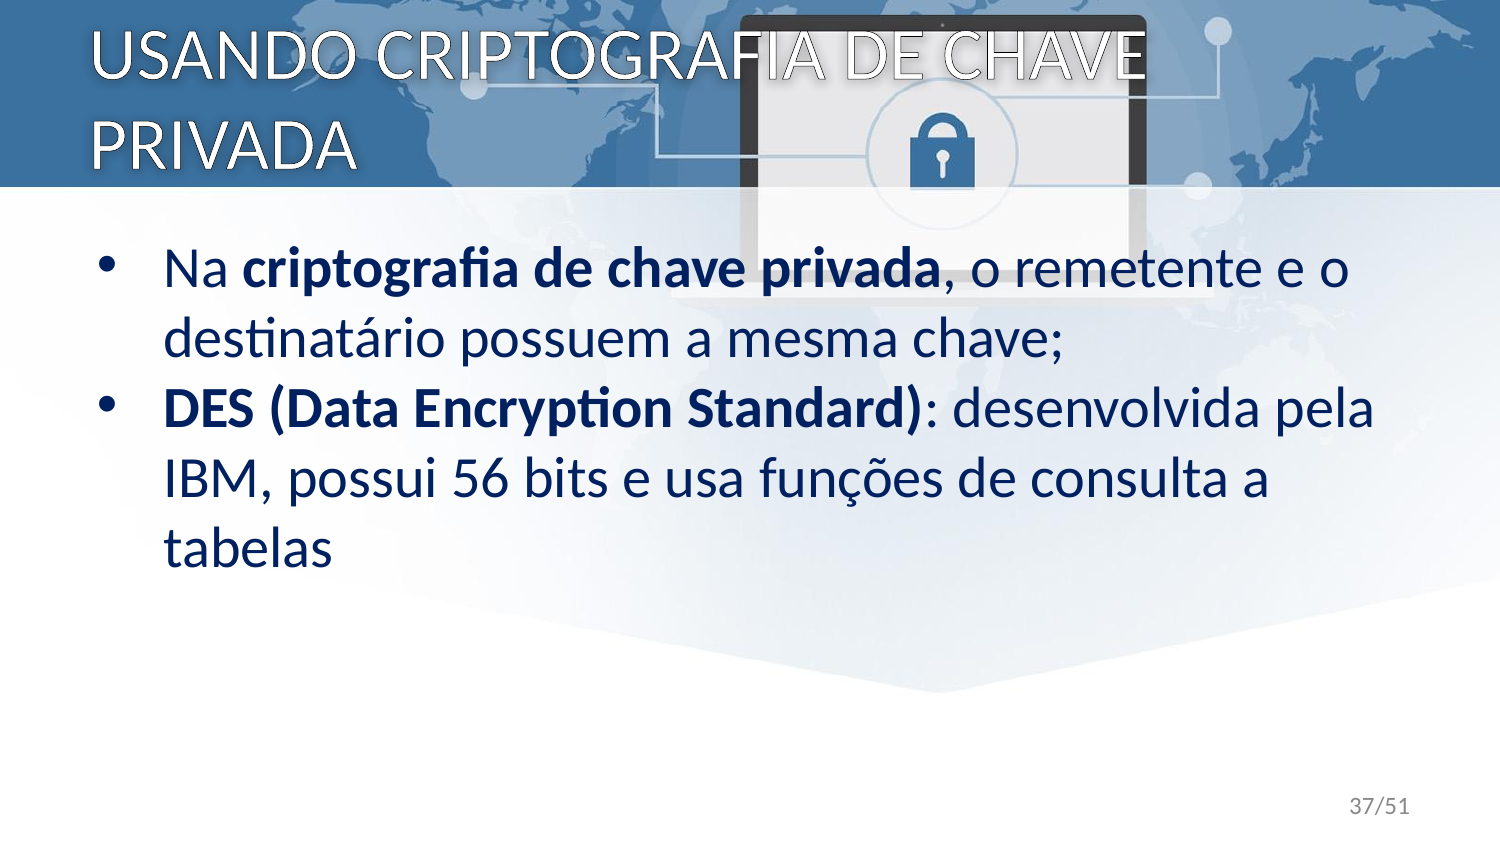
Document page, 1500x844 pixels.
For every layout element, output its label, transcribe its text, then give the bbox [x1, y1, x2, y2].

picture [0, 0, 1500, 844]
title USANDO CRIPTOGRAFIA DE CHAVE PRIVADA [73, 16, 1425, 172]
slide_number 37/51 [1074, 782, 1425, 827]
list Na criptografia de chave privada, o remetente e o destinatário possuem a mesma chave; DES (Data Encryption Standard): desenvolvida pela IBM, possui 56 bits e usa funções de consulta a tabelas [73, 221, 1427, 773]
